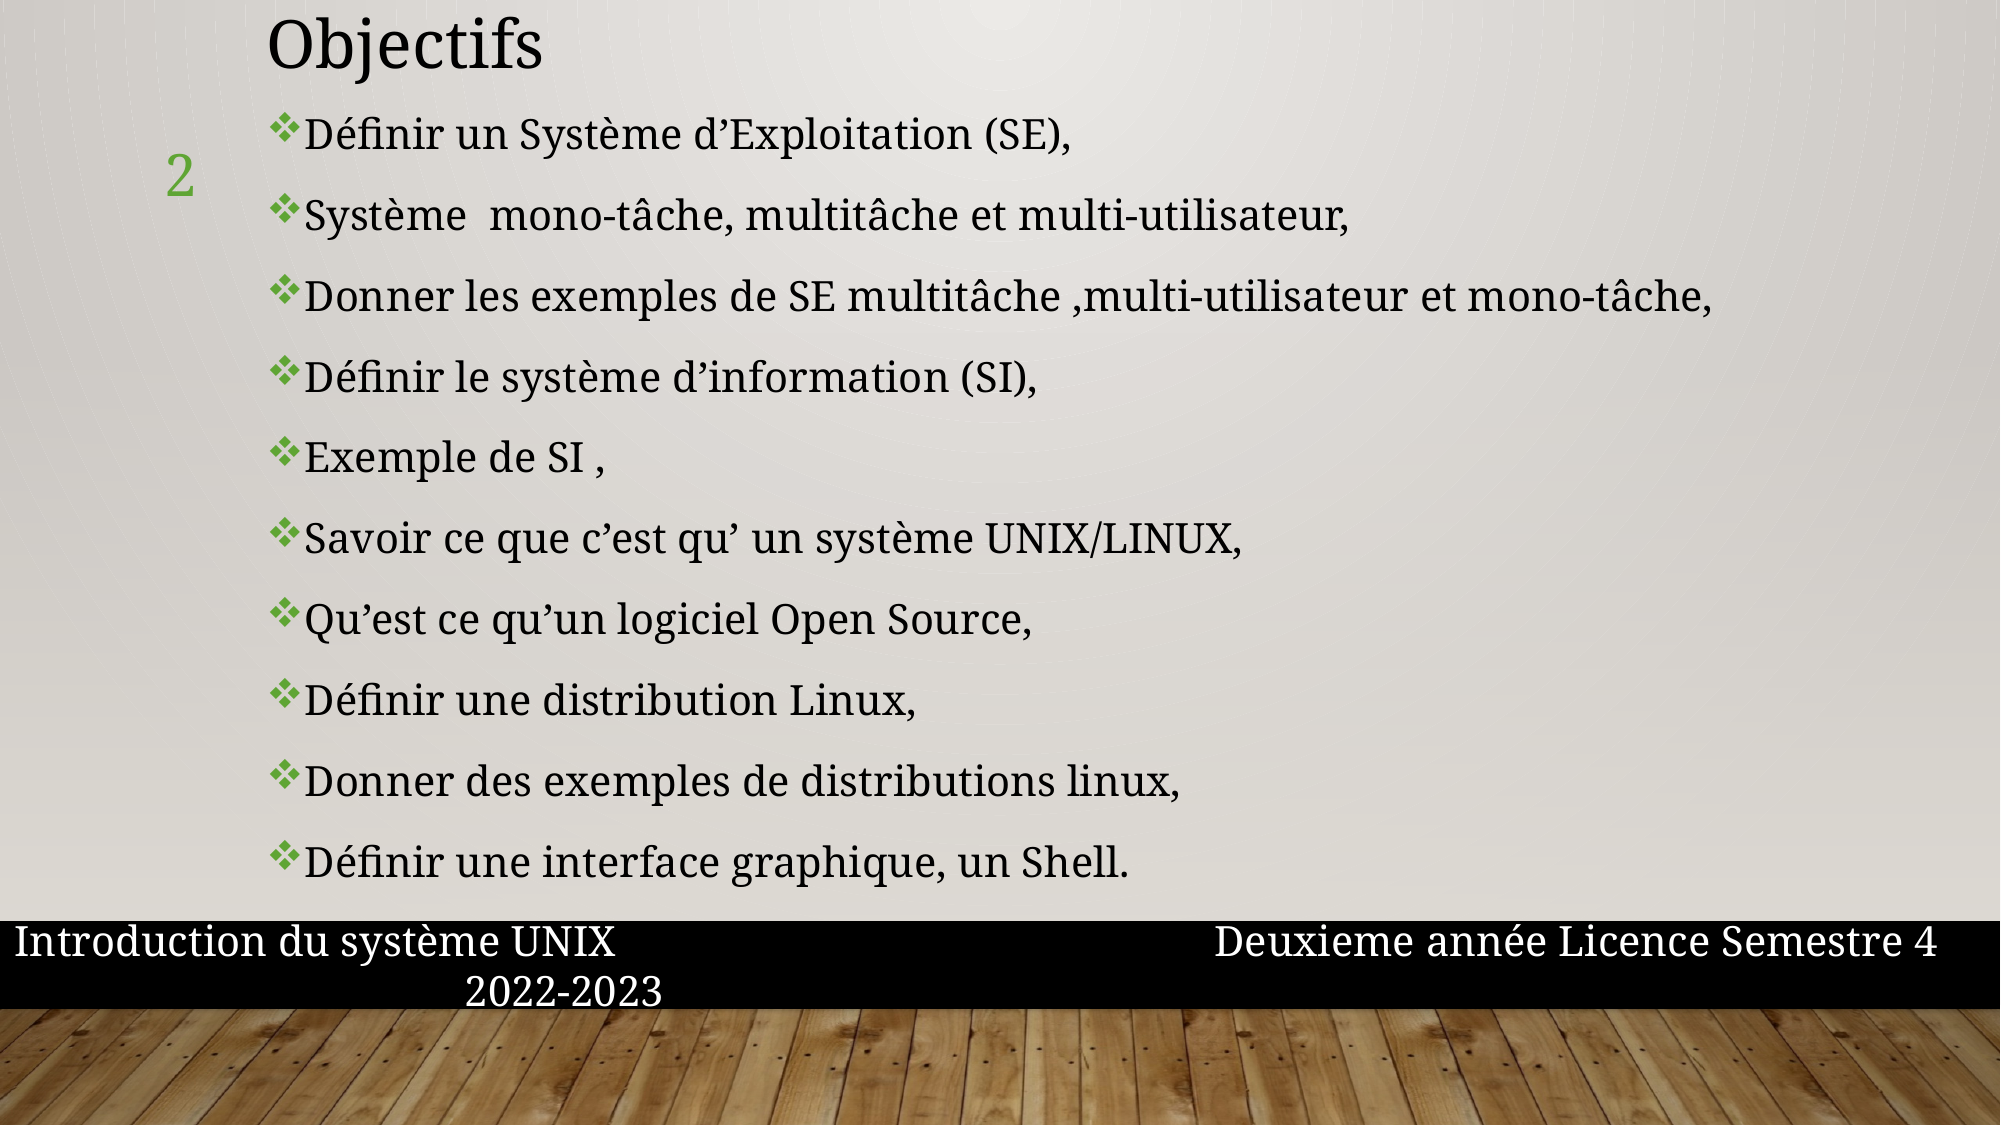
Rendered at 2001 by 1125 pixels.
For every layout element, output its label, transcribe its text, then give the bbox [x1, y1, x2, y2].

picture [0, 1009, 2000, 1125]
text_box Objectifs [251, 0, 1814, 90]
text_box Introduction du système UNIX Deuxieme année Licence Semestre 4 2022-2023 [0, 921, 2000, 1009]
text_box Définir un Système d’Exploitation (SE), Système mono-tâche, multitâche et multi-utilisateur, Donner les exemples de SE multitâche ,multi-utilisateur et mono-tâche, Définir le système d’information (SI), Exemple de SI , Savoir ce que c’est qu’ un système UNIX/LINUX, Qu’est ce qu’un logiciel Open Source, Définir une distribution Linux, Donner des exemples de distributions linux, Définir une interface graphique, un Shell. [251, 90, 1814, 897]
text_box 2 [78, 130, 212, 214]
